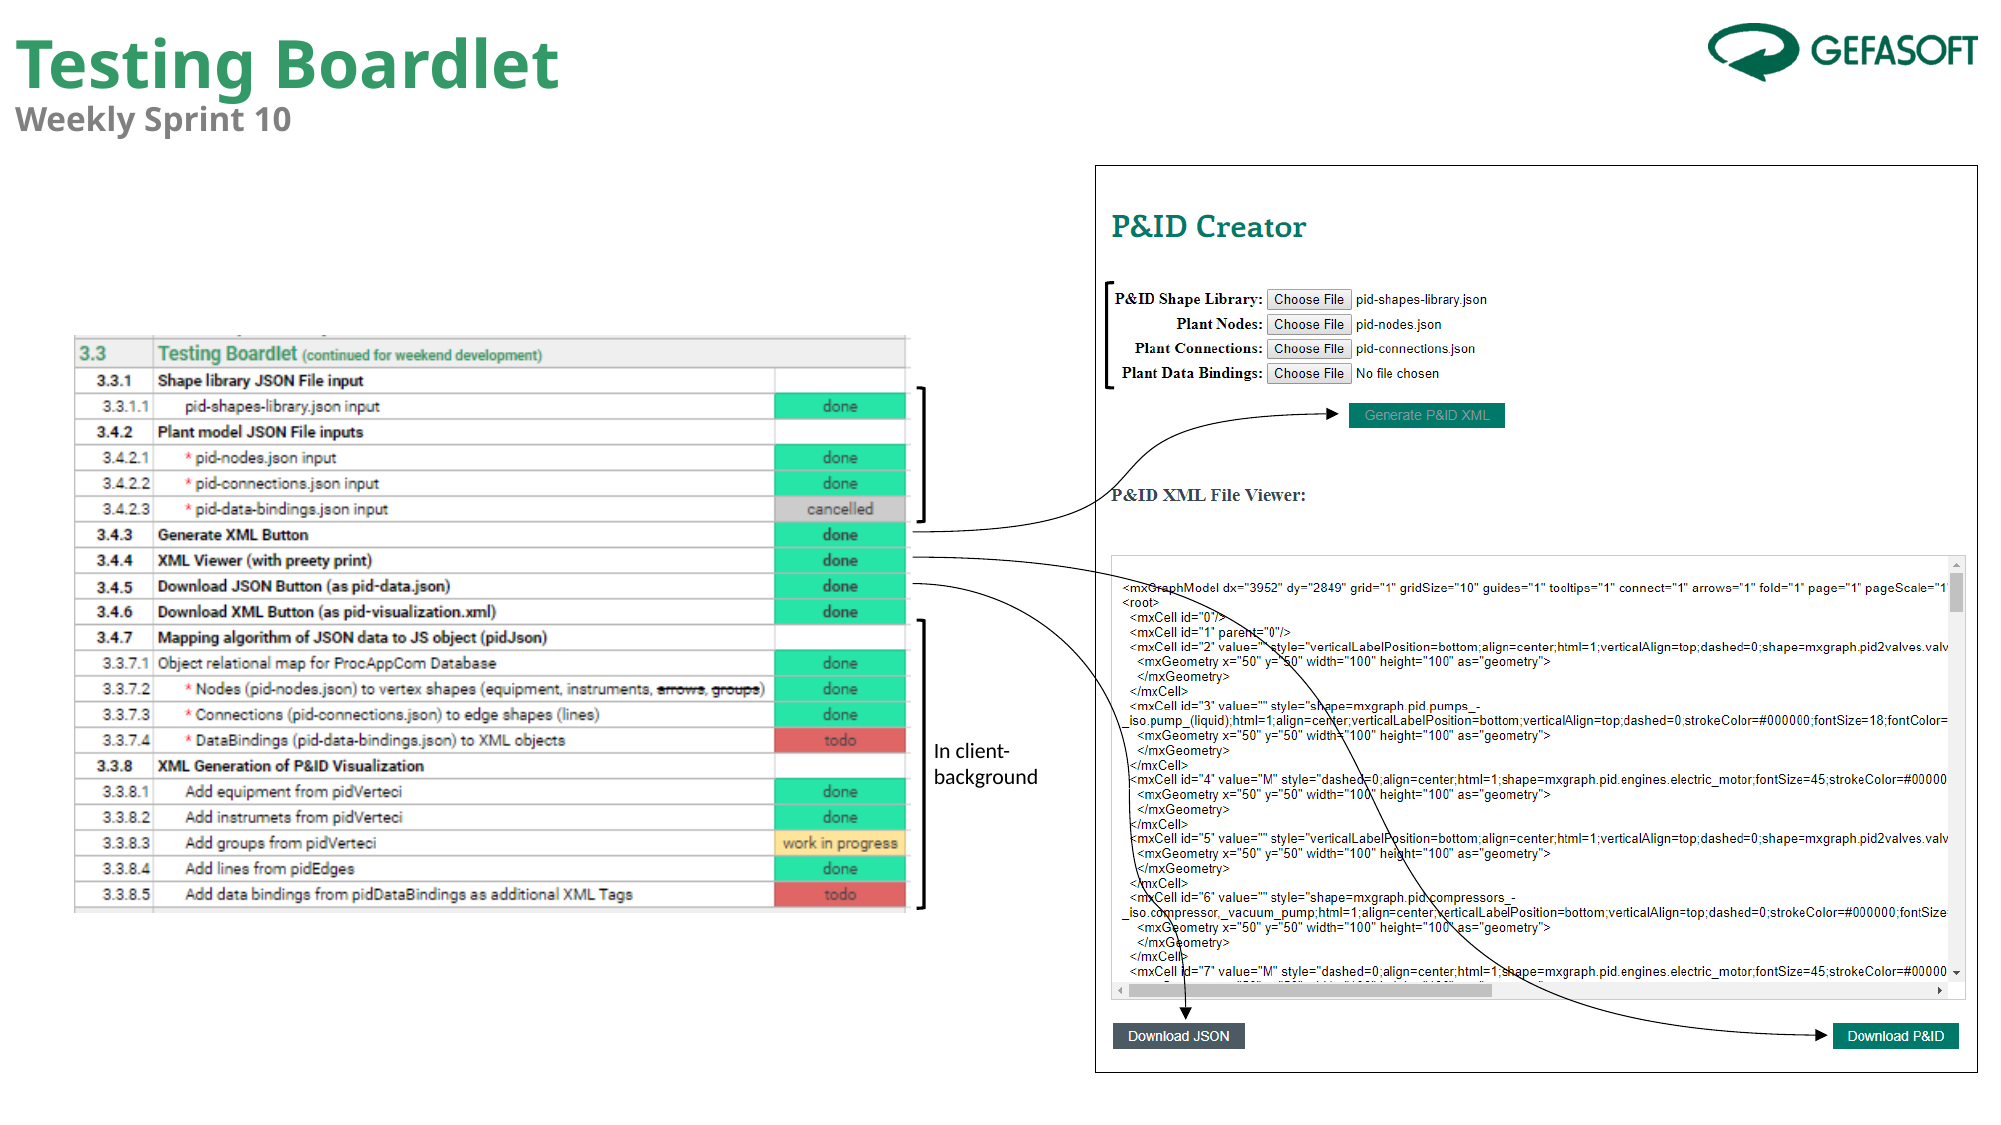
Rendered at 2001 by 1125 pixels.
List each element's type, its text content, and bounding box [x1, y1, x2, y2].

text_box [916, 387, 925, 413]
picture [74, 335, 911, 913]
picture [1708, 22, 1978, 82]
title Testing Boardlet Weekly Sprint 10 [0, 3, 2000, 166]
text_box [912, 557, 1828, 1036]
picture [1095, 165, 1978, 1073]
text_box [1041, 875, 1274, 933]
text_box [912, 413, 1339, 532]
